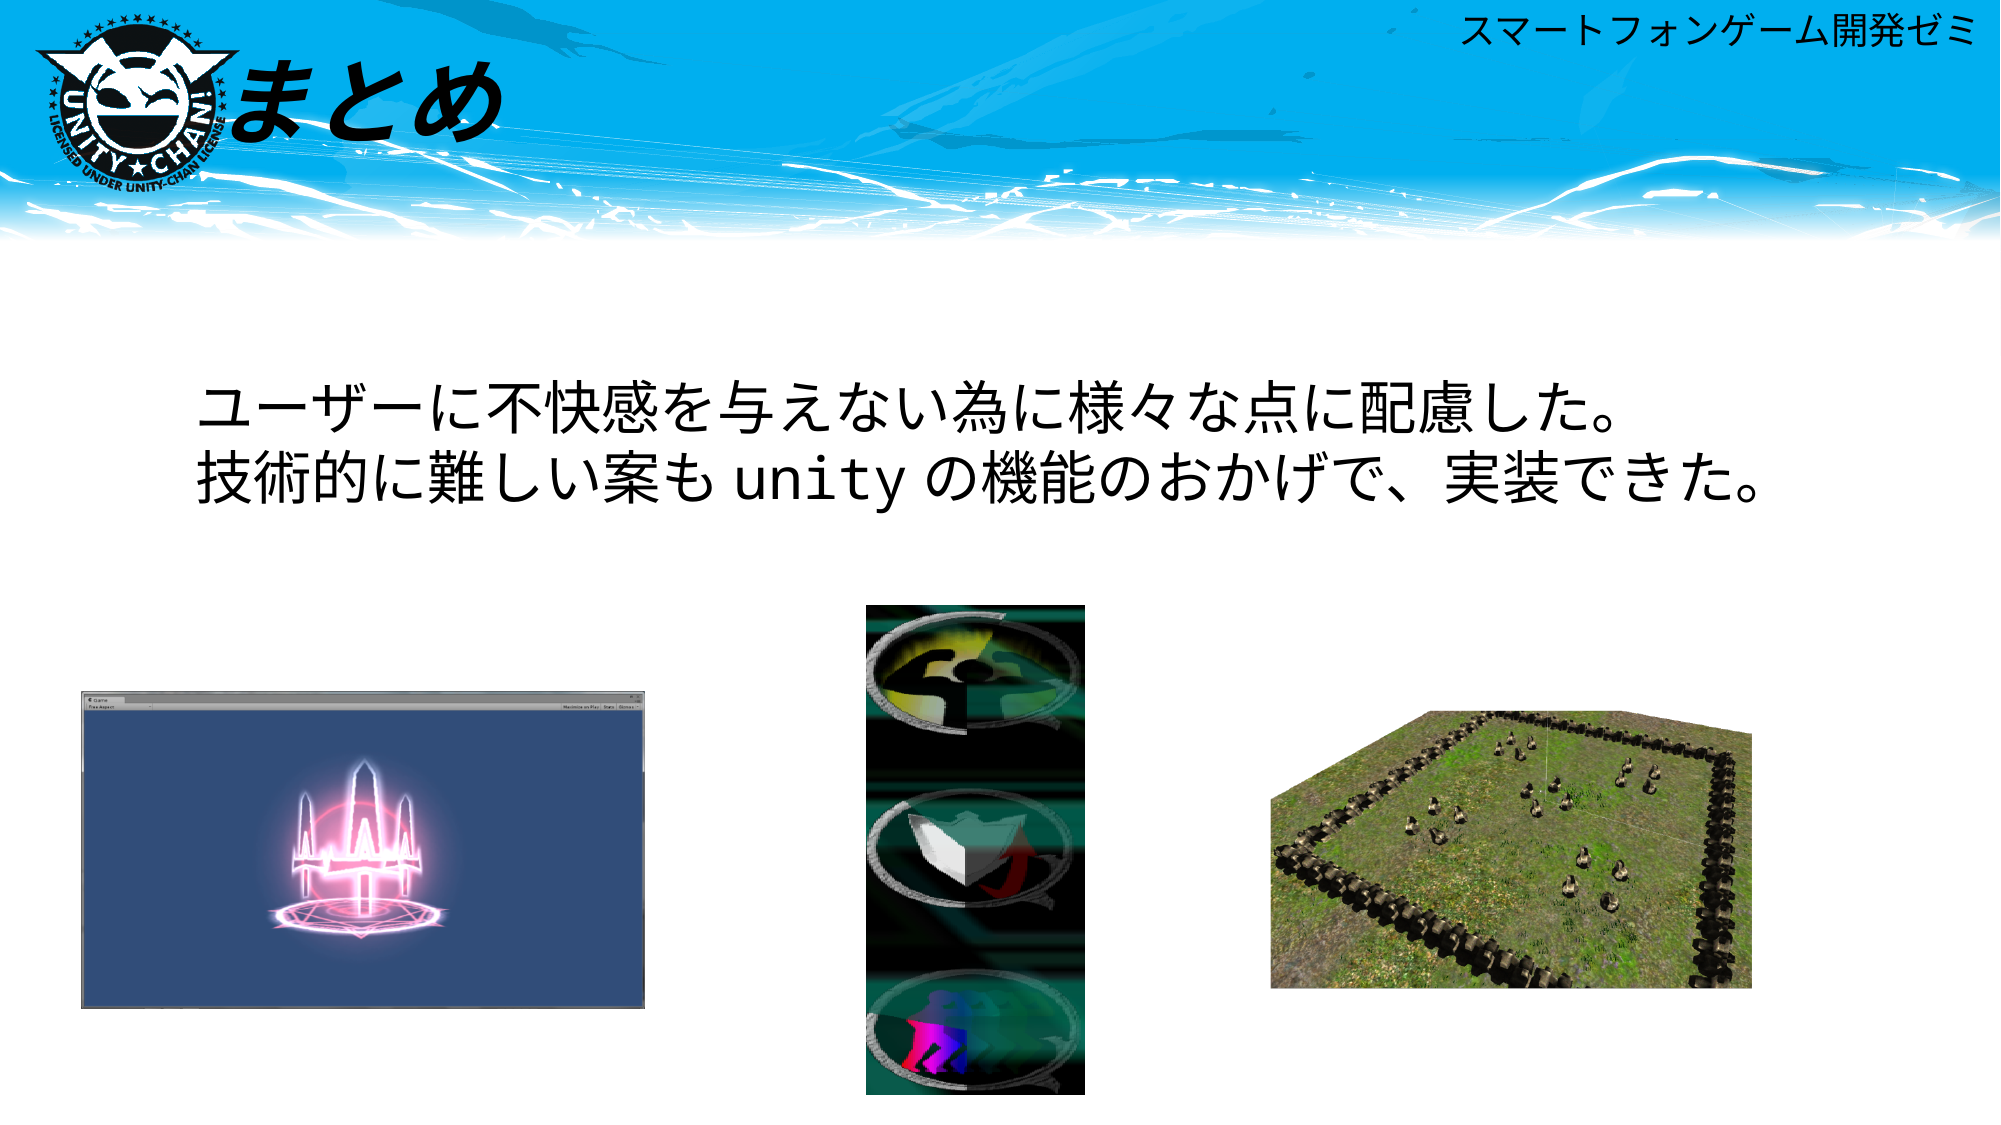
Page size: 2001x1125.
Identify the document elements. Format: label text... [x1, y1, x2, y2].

text_box ユーザーに不快感を与えない為に様々な点に配慮した。 技術的に難しい案もunityの機能のおかげで、実装できた。 [180, 363, 1809, 519]
picture [35, 25, 240, 192]
picture [1254, 690, 1821, 1010]
title まとめ [246, 35, 1894, 164]
picture [866, 604, 1085, 1095]
picture [81, 691, 645, 1009]
text_box スマートフォンゲーム開発ゼミ [1443, 0, 1997, 60]
